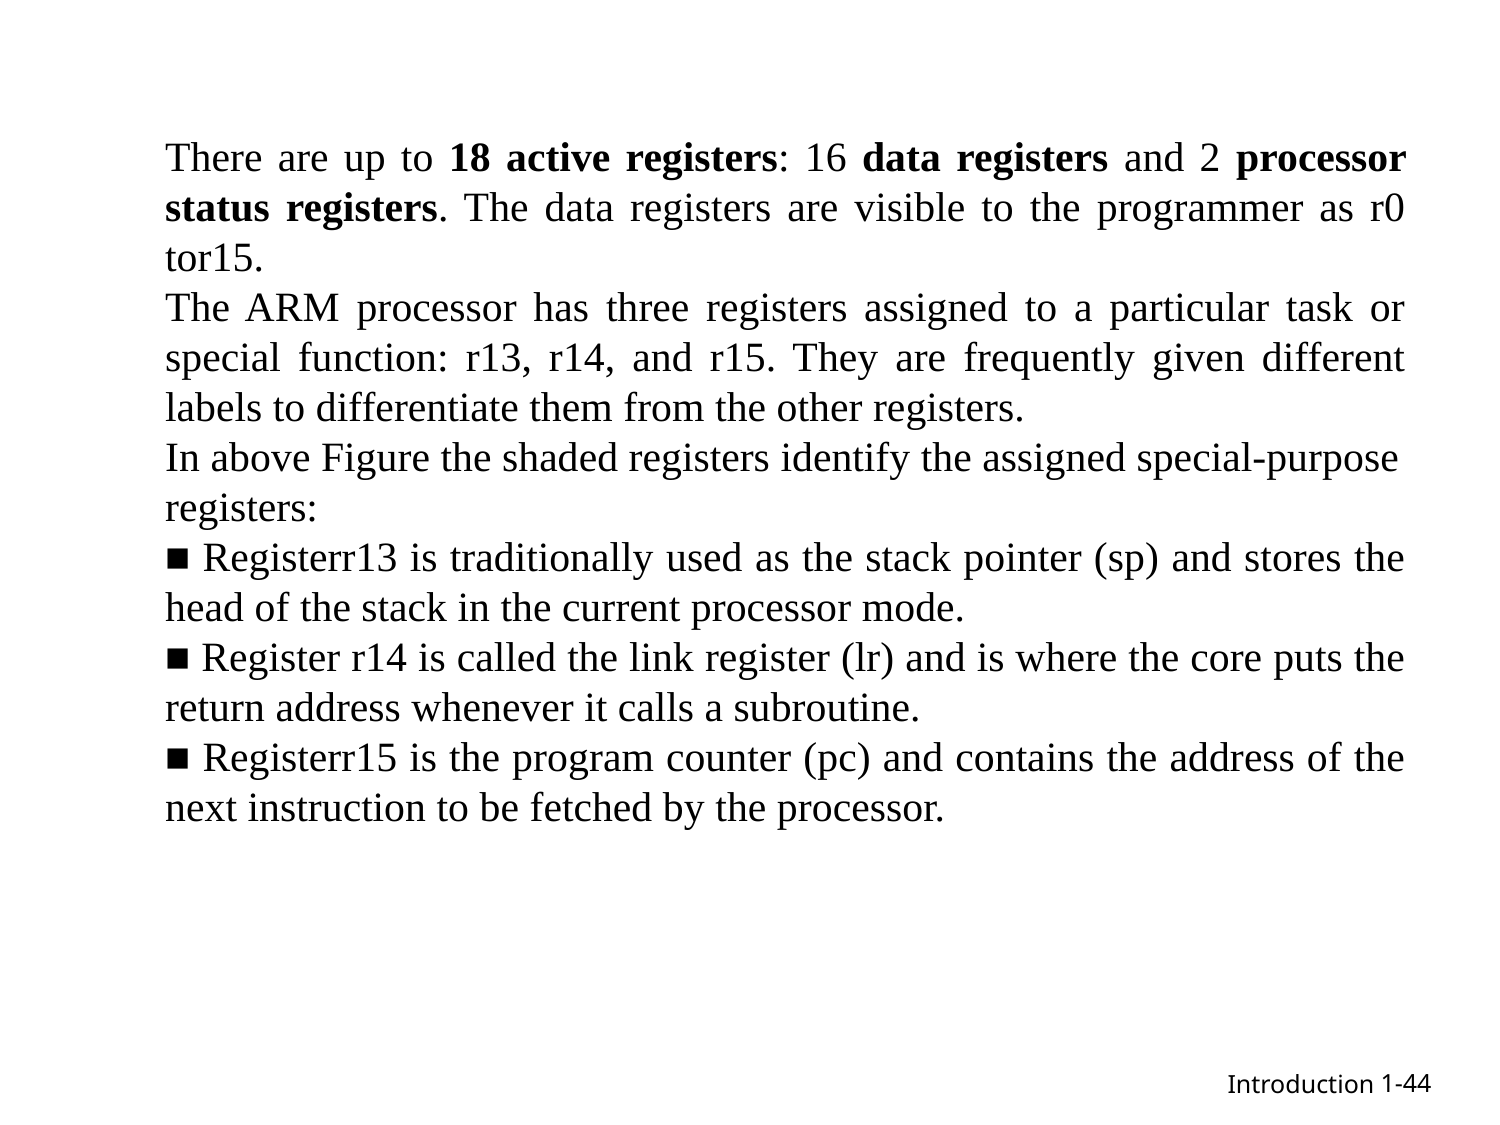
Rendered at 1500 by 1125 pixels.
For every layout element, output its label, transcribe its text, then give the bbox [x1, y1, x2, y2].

text_box There are up to 18 active registers: 16 data registers and 2 processor status registers. The data registers are visible to the programmer as r0 tor15. The ARM processor has three registers assigned to a particular task or special function: r13, r14, and r15. They are frequently given different labels to differentiate them from the other registers. In above Figure the shaded registers identify the assigned special-purpose registers: ■ Registerr13 is traditionally used as the stack pointer (sp) and stores the head of the stack in the current processor mode. ■ Register r14 is called the link register (lr) and is where the core puts the return address whenever it calls a subroutine. ■ Registerr15 is the program counter (pc) and contains the address of the next instruction to be fetched by the processor. [150, 122, 1421, 838]
footer Introduction [914, 1060, 1391, 1109]
slide_number 1-44 [1365, 1059, 1477, 1106]
